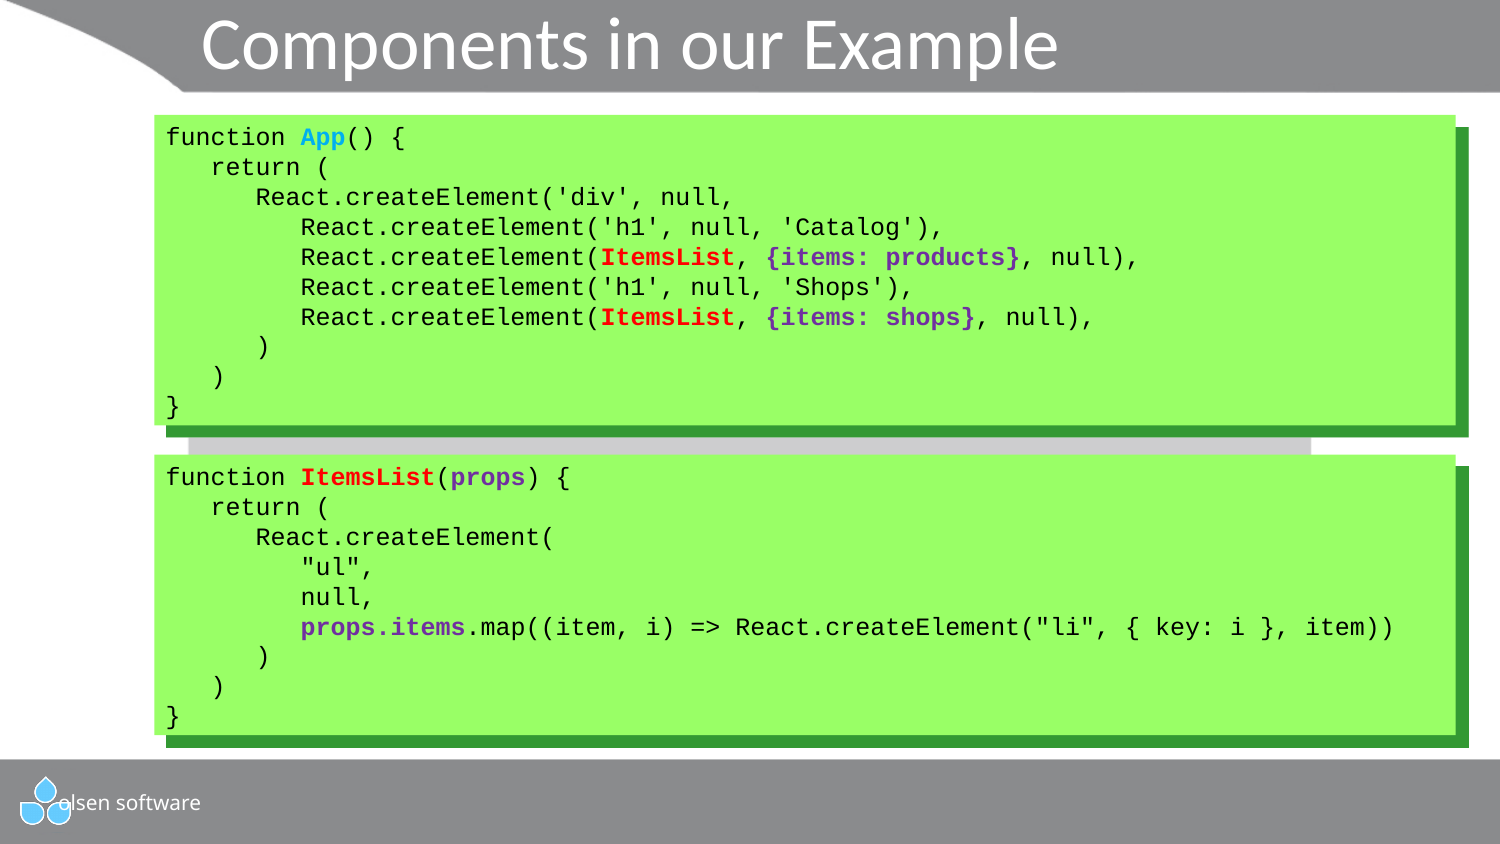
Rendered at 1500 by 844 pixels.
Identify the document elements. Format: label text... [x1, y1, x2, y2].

text_box function App() { return ( React.createElement('div', null, React.createElement('h1', null, 'Catalog'), React.createElement(ItemsList, {items: products}, null), React.createElement('h1', null, 'Shops'), React.createElement(ItemsList, {items: shops}, null), ) ) } [154, 114, 1456, 426]
title Components in our Example [186, 0, 1425, 79]
picture [0, 0, 1500, 844]
text_box function ItemsList(props) { return ( React.createElement( "ul", null, props.items.map((item, i) => React.createElement("li", { key: i }, item)) ) ) } [154, 454, 1456, 736]
